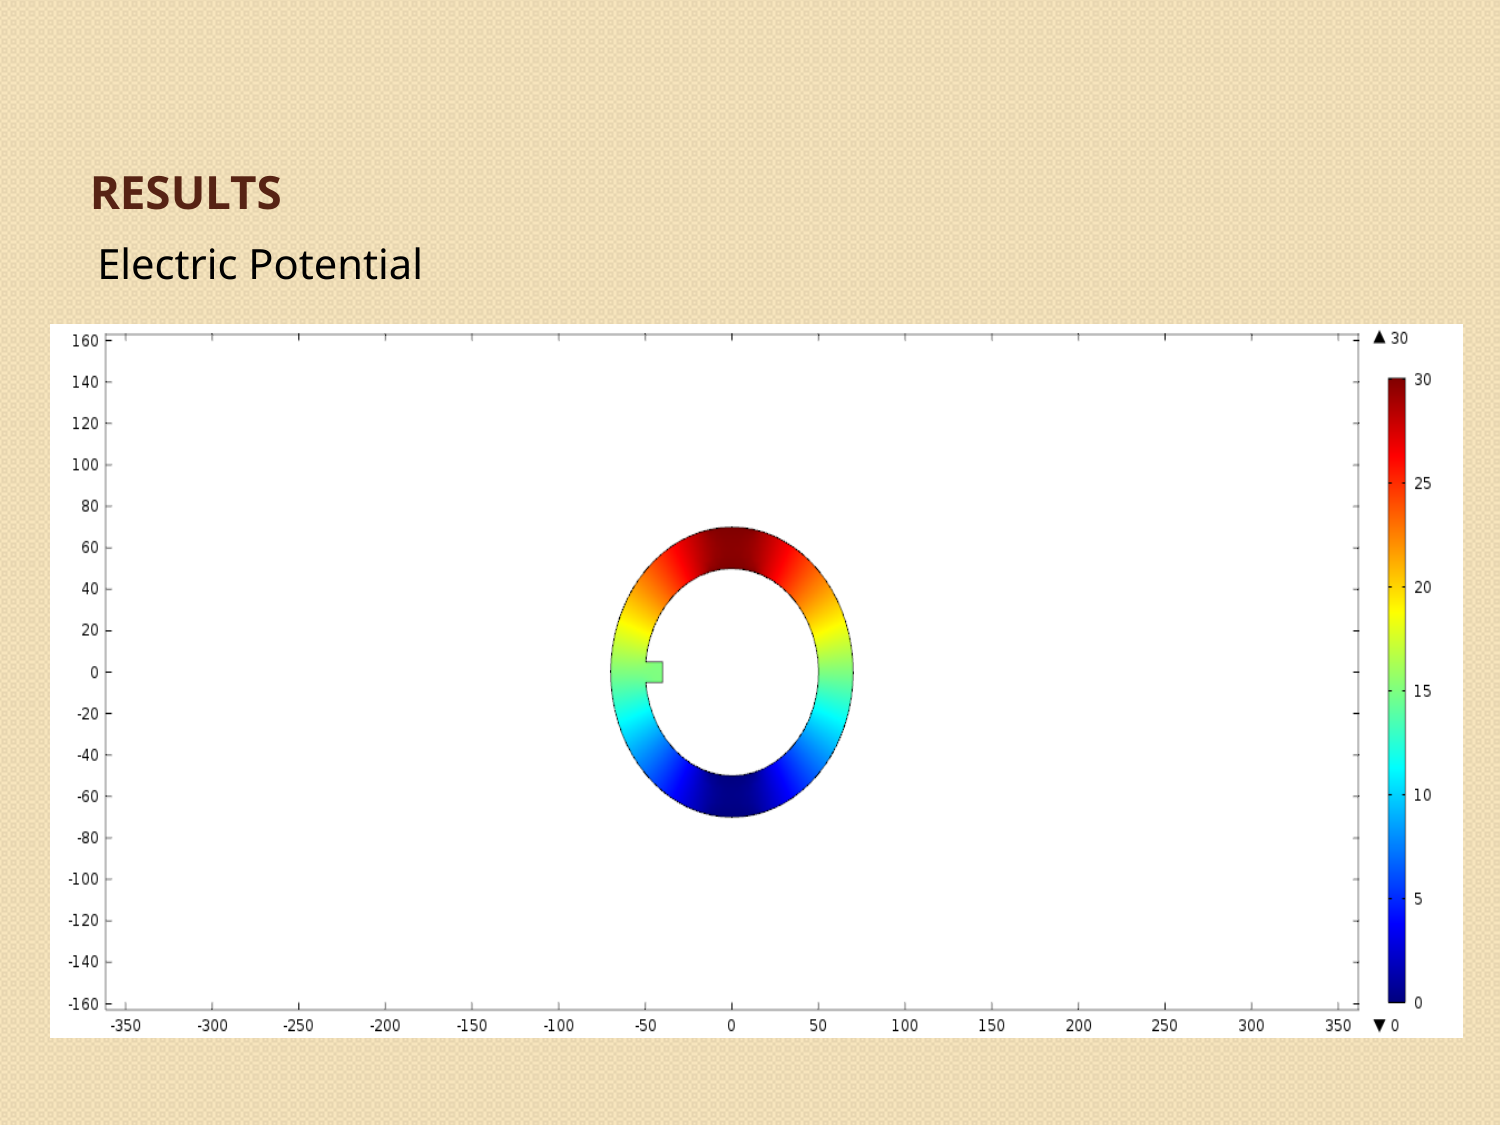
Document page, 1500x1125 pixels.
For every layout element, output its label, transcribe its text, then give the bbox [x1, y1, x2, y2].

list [49, 324, 1463, 1038]
list Electric Potential [75, 230, 700, 321]
title Results [75, 35, 700, 227]
